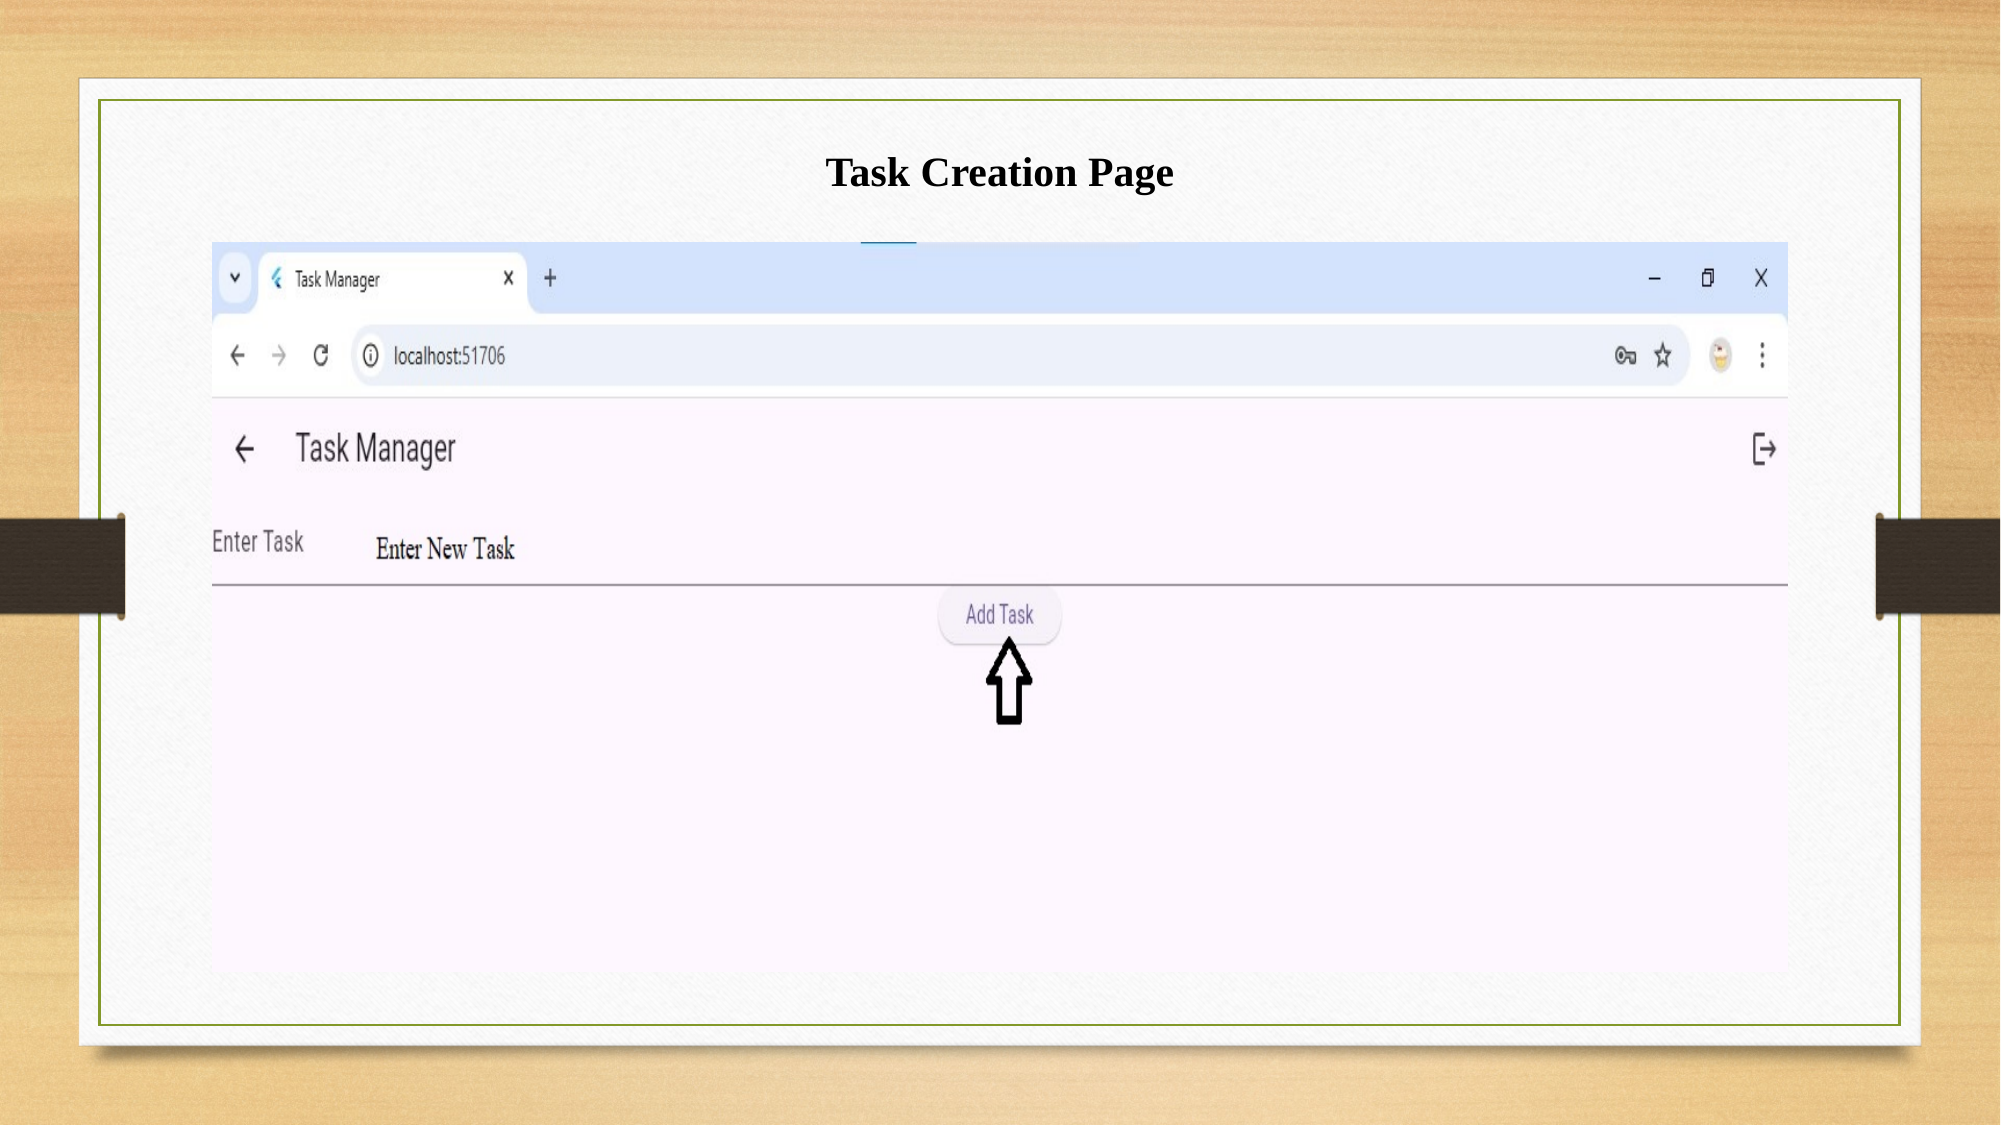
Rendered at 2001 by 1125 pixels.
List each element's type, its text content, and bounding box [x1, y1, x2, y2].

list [212, 242, 1788, 972]
picture [0, 0, 2001, 1125]
title Task Creation Page [212, 130, 1788, 210]
